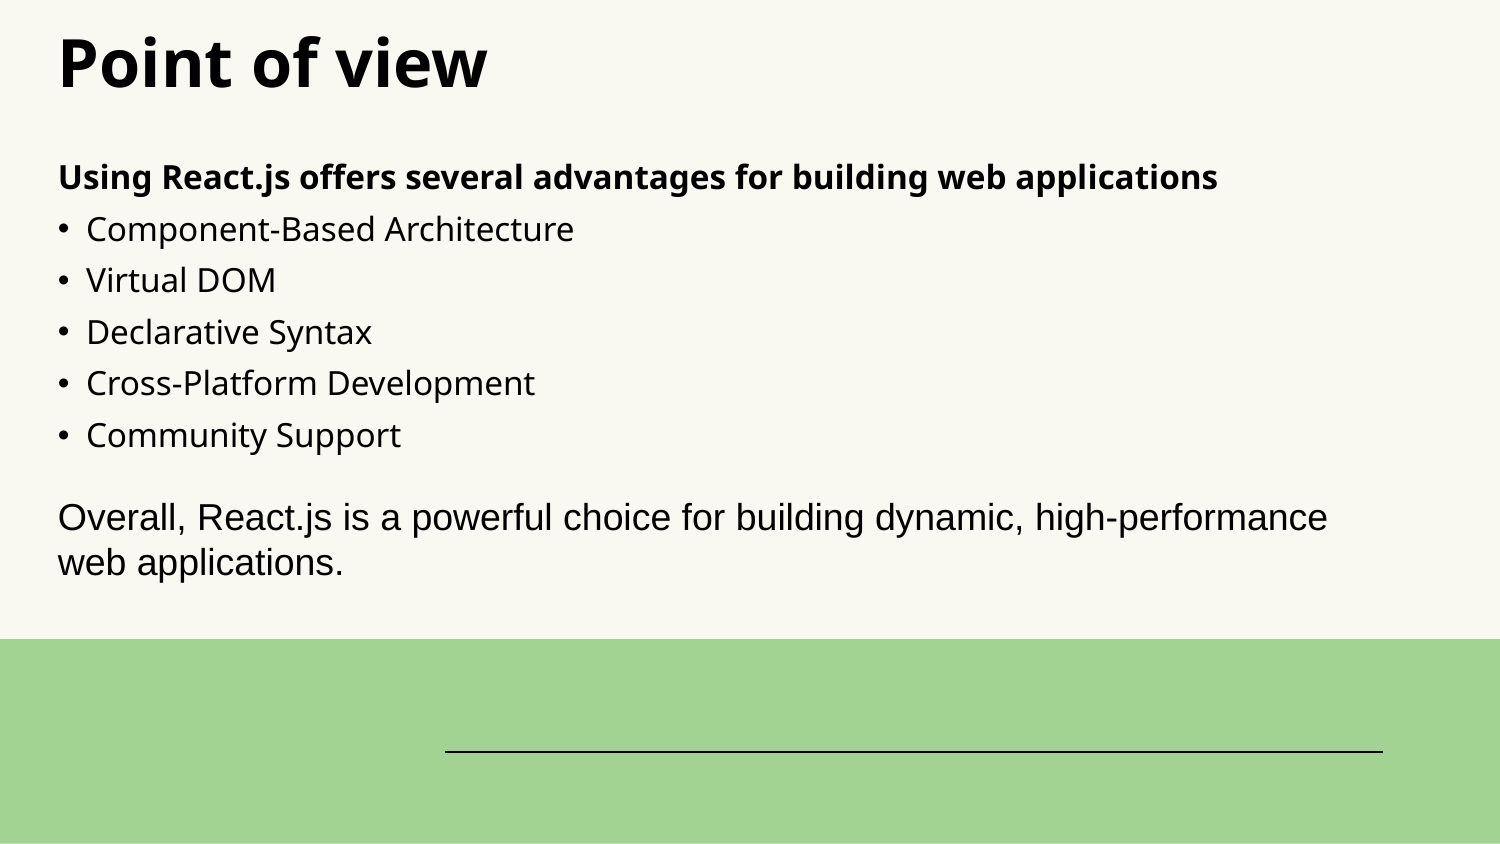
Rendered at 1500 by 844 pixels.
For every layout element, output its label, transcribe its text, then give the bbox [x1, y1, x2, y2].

text_box Point of view [42, 13, 553, 109]
list Using React.js offers several advantages for building web applications Component-Based Architecture Virtual DOM Declarative Syntax Cross-Platform Development Community Support [42, 97, 1306, 309]
text_box Overall, React.js is a powerful choice for building dynamic, high-performance web applications. [42, 485, 1415, 636]
